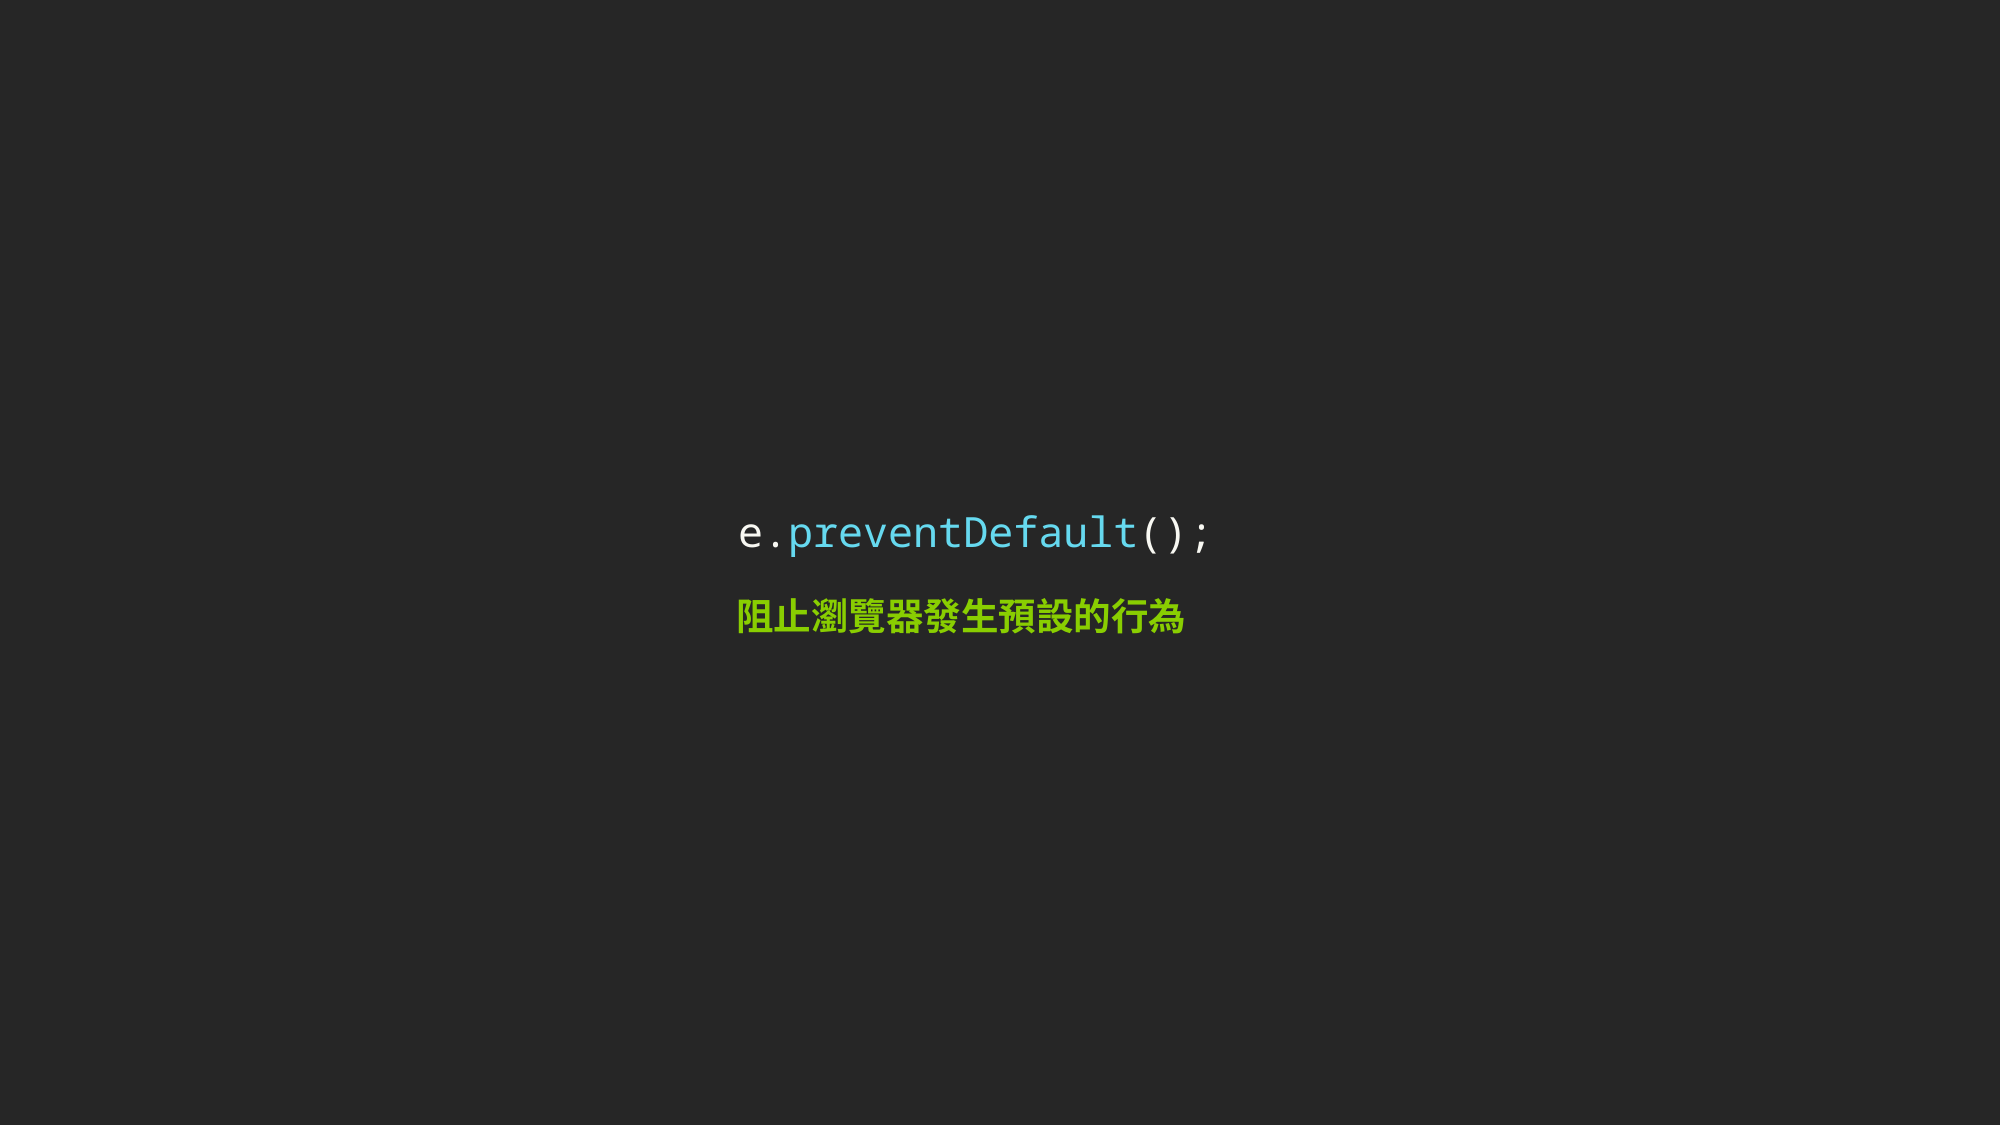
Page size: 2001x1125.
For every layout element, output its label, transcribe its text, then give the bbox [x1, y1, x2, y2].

text_box e.preventDefault(); [573, 498, 1350, 564]
text_box 阻止瀏覽器發生預設的行為 [721, 585, 1202, 645]
